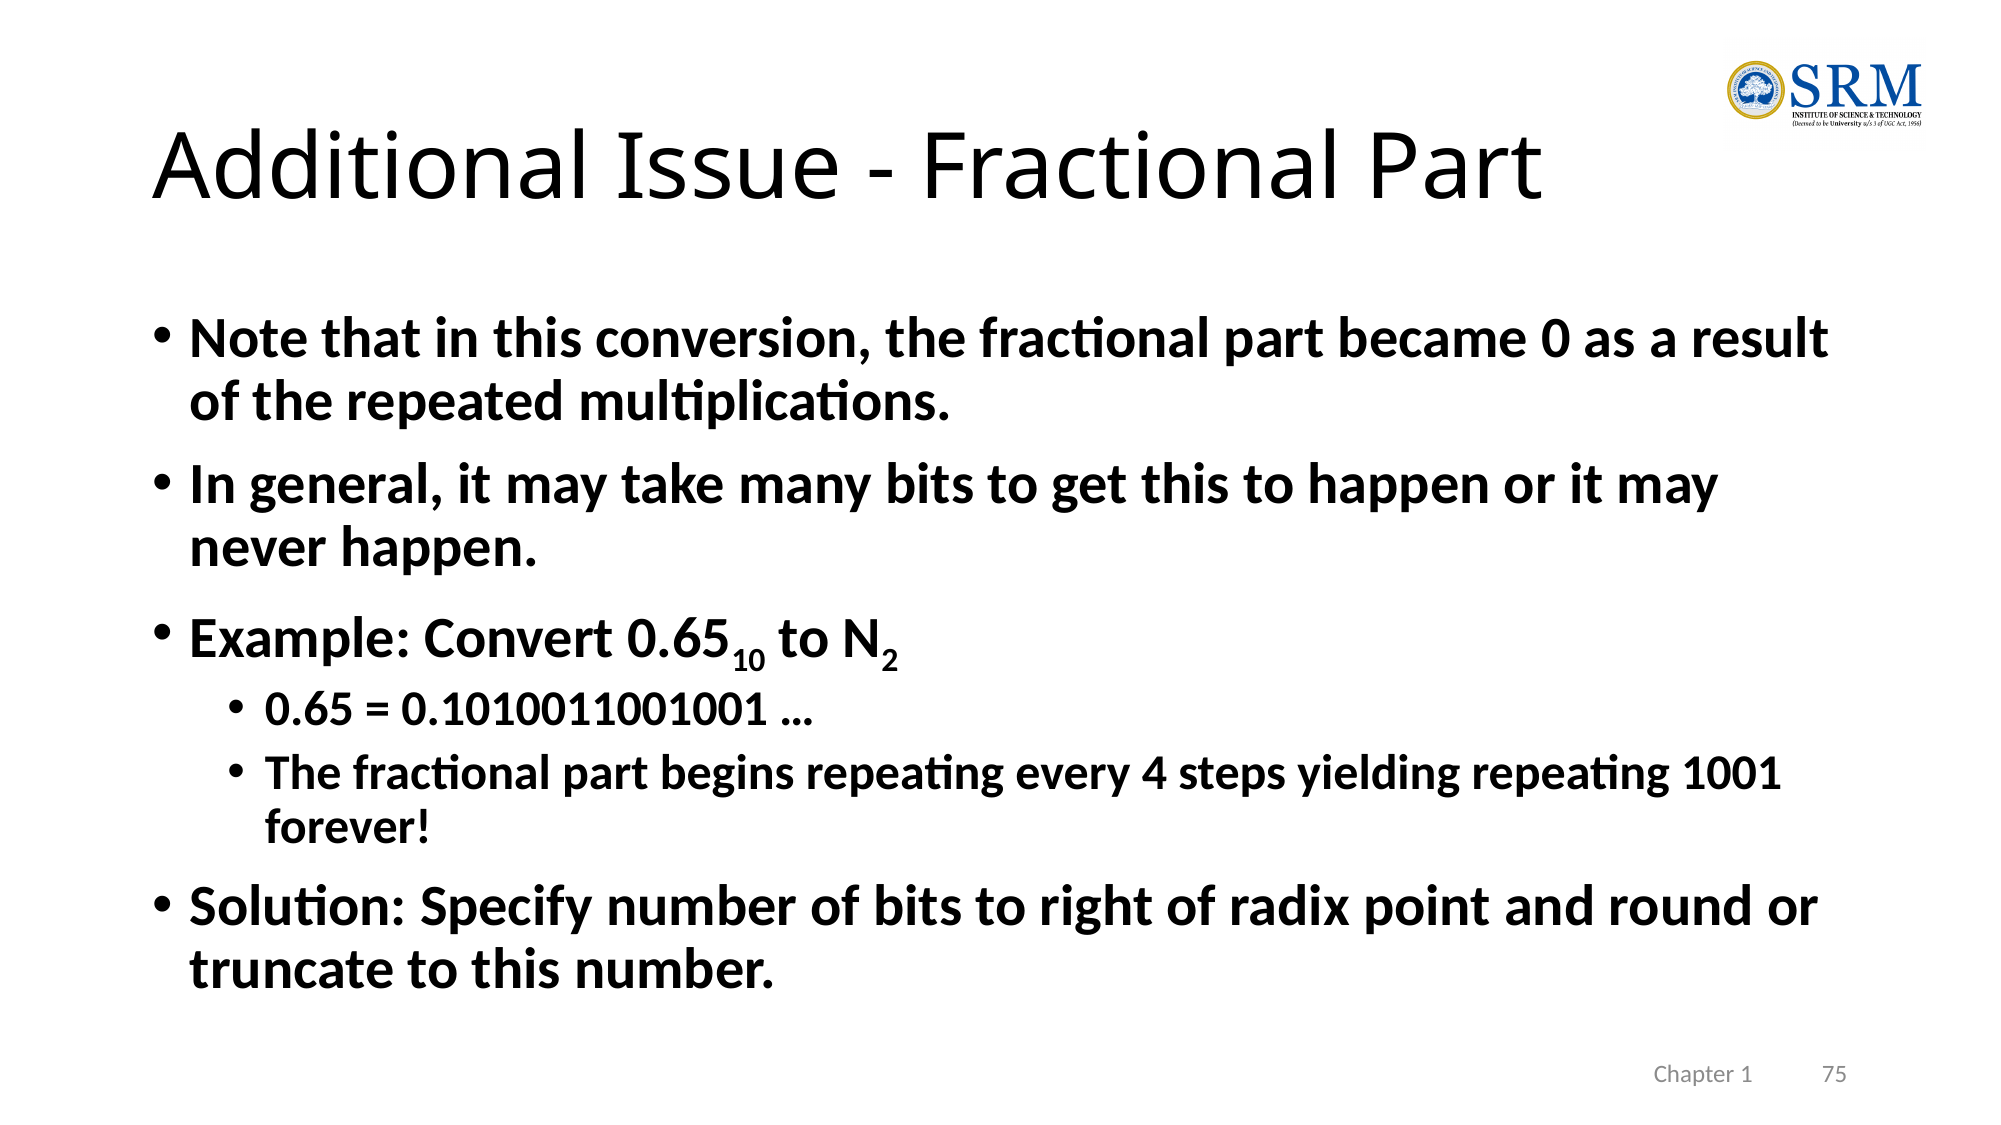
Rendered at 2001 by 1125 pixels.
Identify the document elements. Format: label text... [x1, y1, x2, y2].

picture [1723, 37, 1926, 151]
slide_number Chapter 1 75 [1412, 1042, 1863, 1103]
title Additional Issue - Fractional Part [137, 59, 1863, 278]
list Note that in this conversion, the fractional part became 0 as a result of the repeated multiplications. In general, it may take many bits to get this to happen or it may never happen. Example: Convert 0.6510 to N2 0.65 = 0.1010011001001 … The fractional part begins repeating every 4 steps yielding repeating 1001 forever! Solution: Specify number of bits to right of radix point and round or truncate to this number. [137, 299, 1863, 1014]
